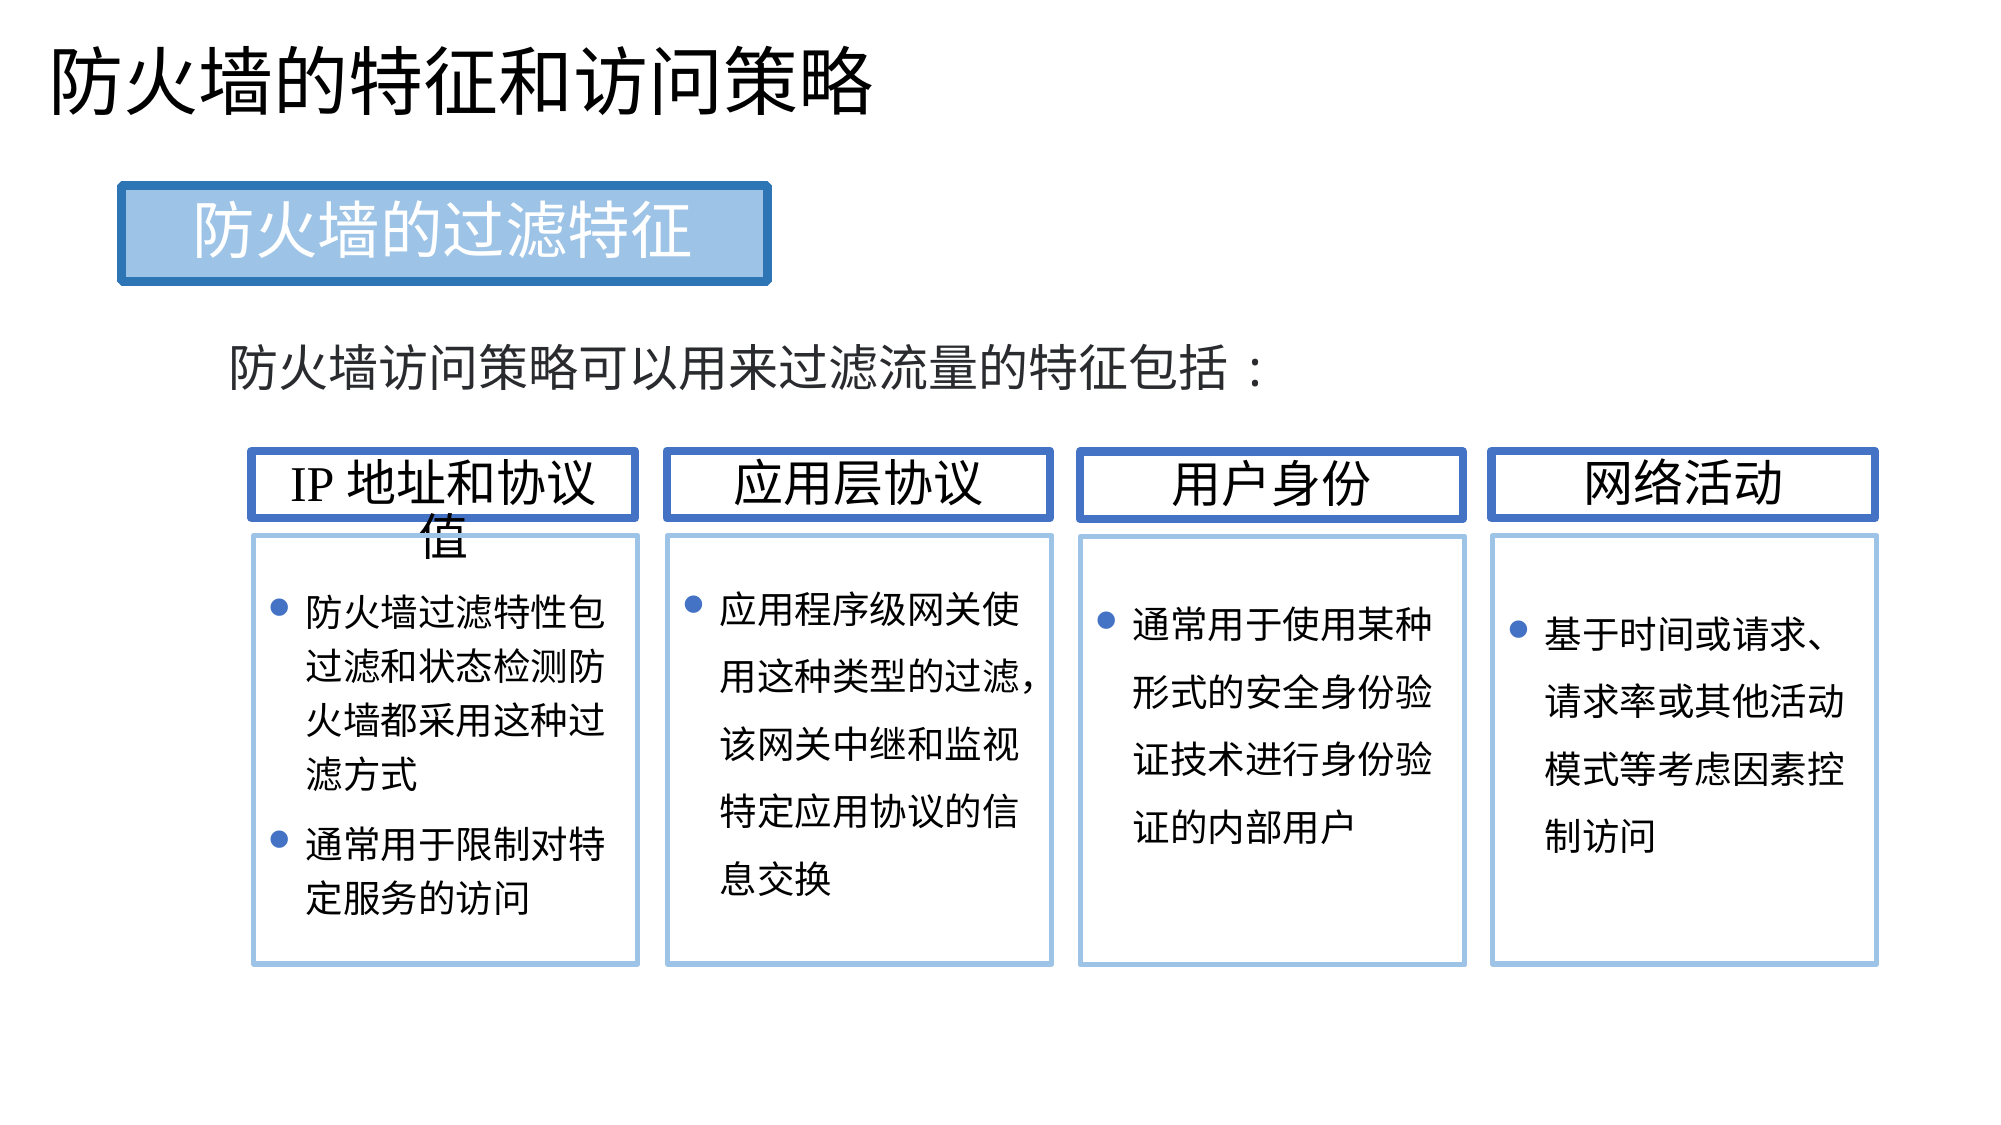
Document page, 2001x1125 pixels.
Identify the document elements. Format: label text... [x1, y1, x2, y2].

text_box 防火墙的特征和访问策略 [31, 0, 919, 160]
text_box 防火墙访问策略可以用来过滤流量的特征包括: [213, 328, 1322, 404]
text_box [1491, 450, 1877, 965]
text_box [251, 450, 638, 965]
text_box 防火墙的过滤特征 [121, 185, 768, 282]
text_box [666, 450, 1052, 965]
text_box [1079, 451, 1465, 965]
